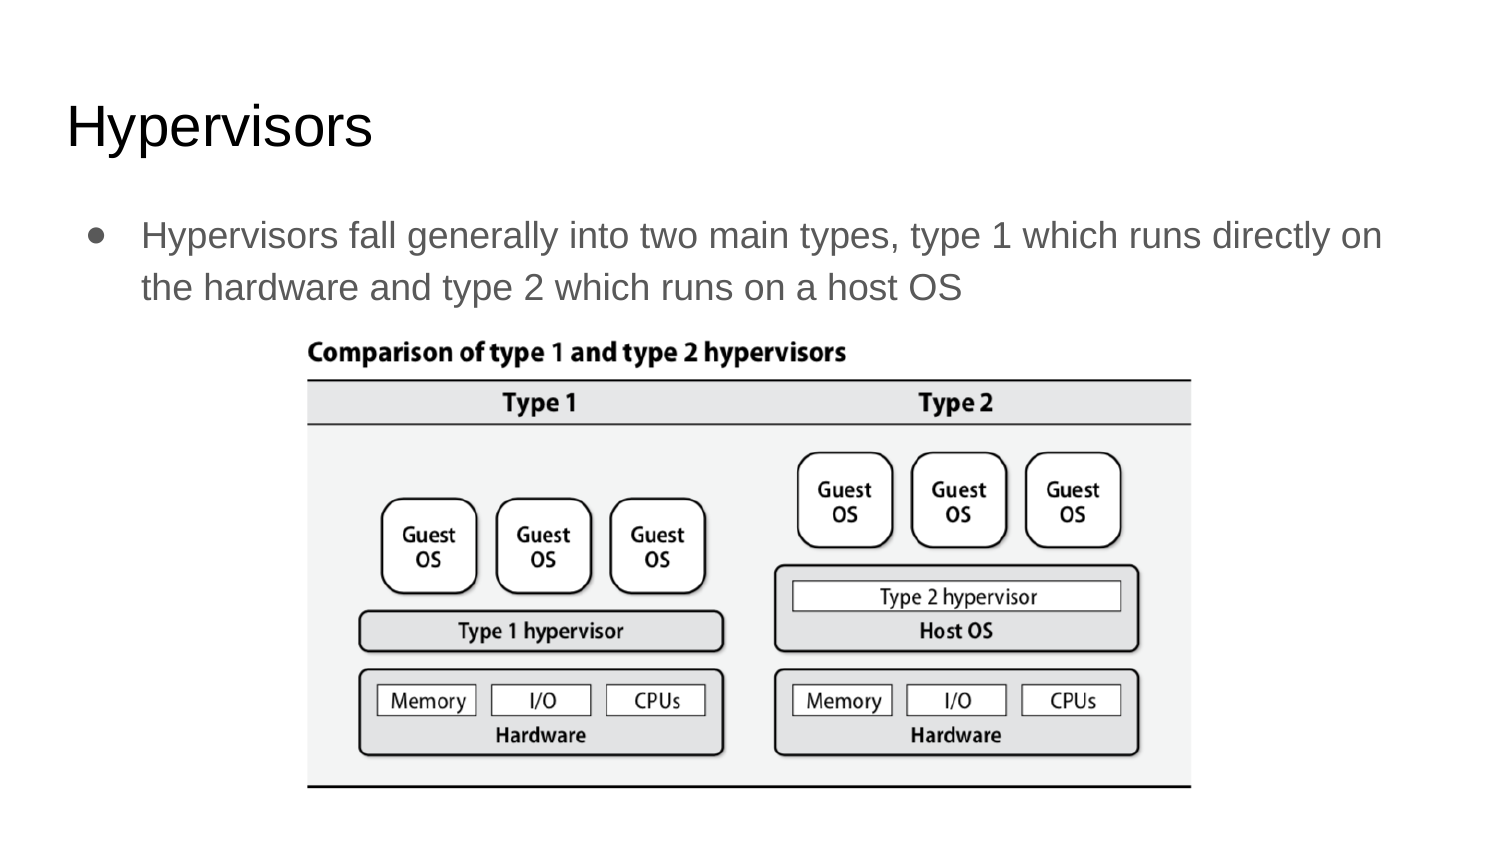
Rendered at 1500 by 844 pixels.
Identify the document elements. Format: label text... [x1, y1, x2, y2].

picture [295, 331, 1205, 802]
list Hypervisors fall generally into two main types, type 1 which runs directly on the hardware and type 2 which runs on a host OS [51, 189, 1449, 750]
title Hypervisors [51, 72, 1449, 167]
